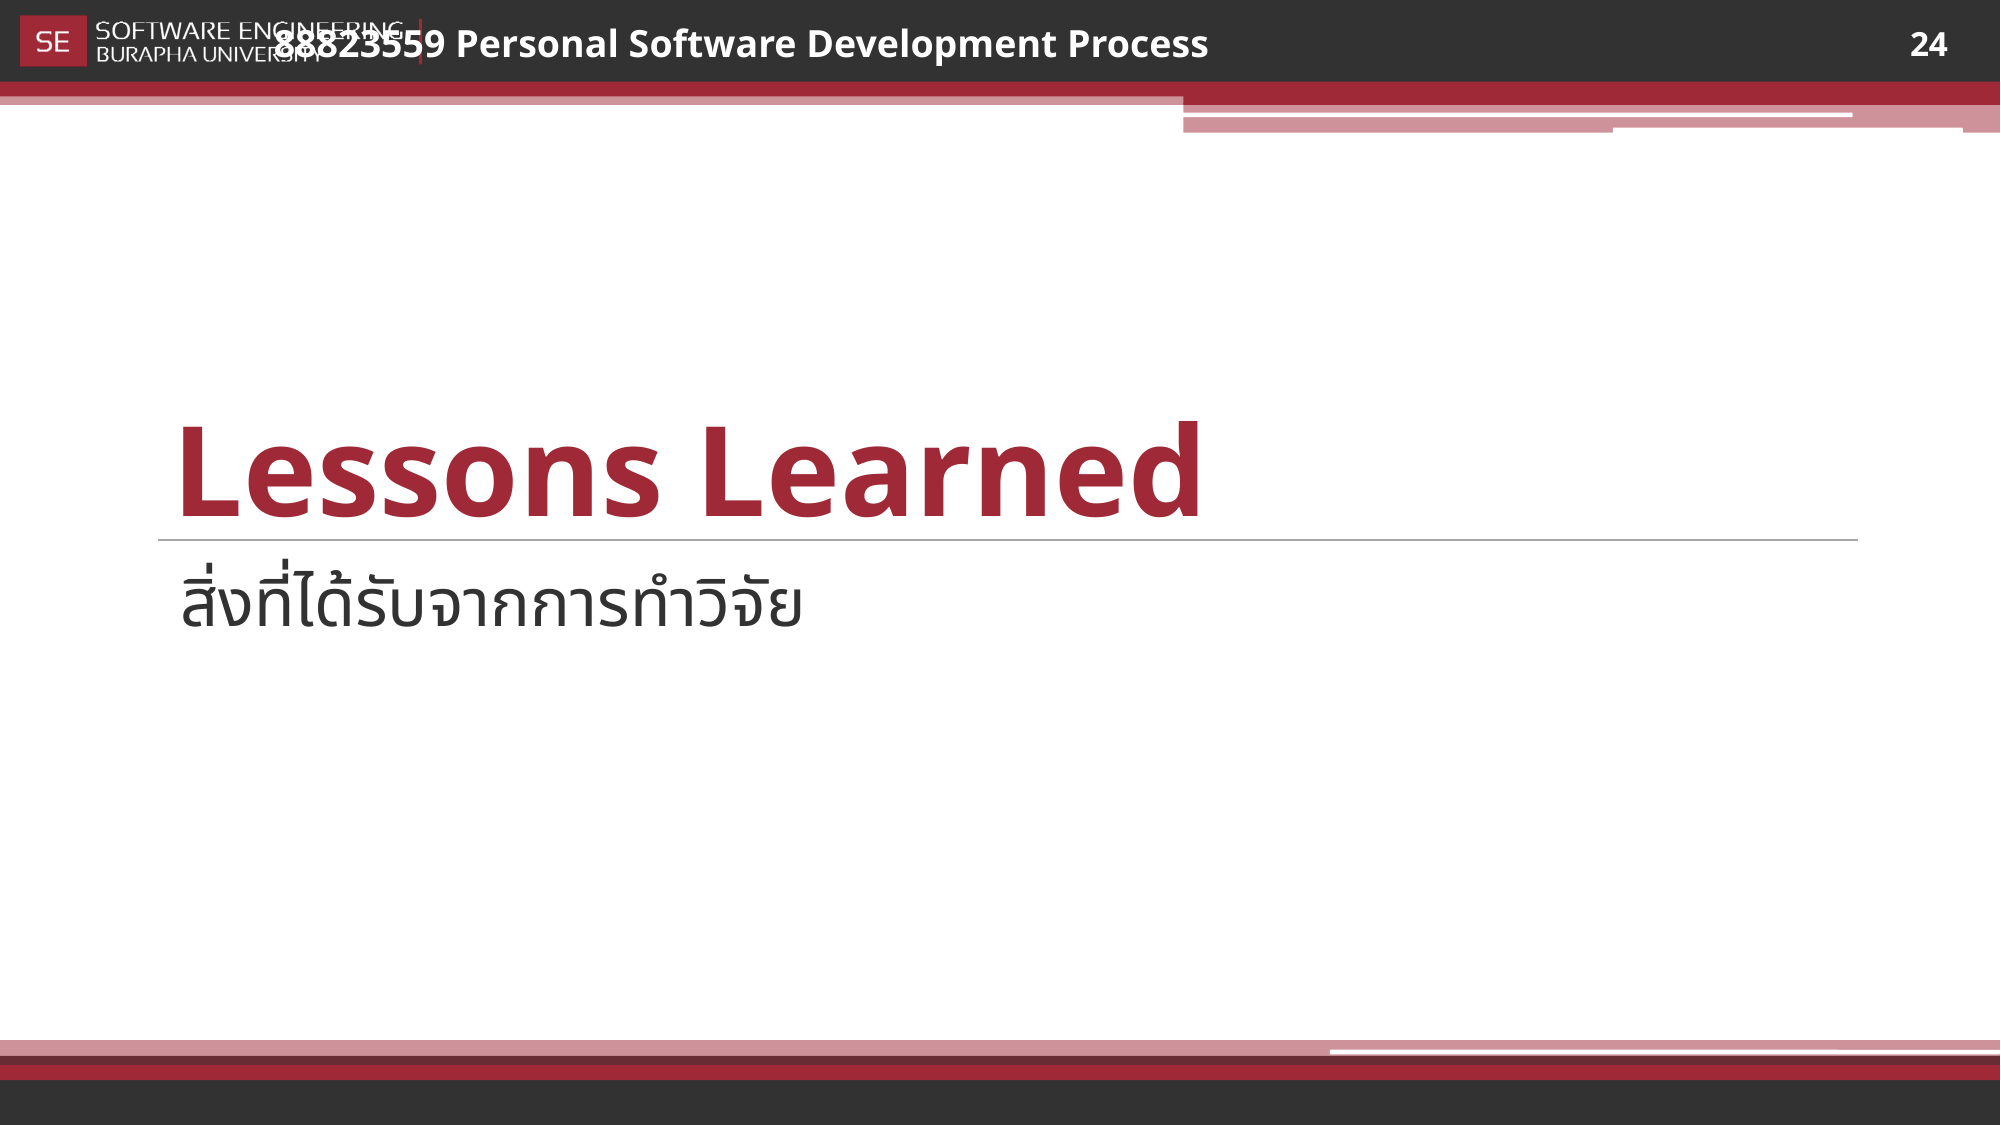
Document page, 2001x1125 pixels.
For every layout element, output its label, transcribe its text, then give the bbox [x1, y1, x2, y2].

slide_number 24 [1796, 15, 1963, 76]
title Lessons Learned [157, 324, 1858, 549]
picture [17, 8, 430, 79]
list สิ่งที่ได้รับจากการทำวิจัย [157, 552, 1858, 800]
